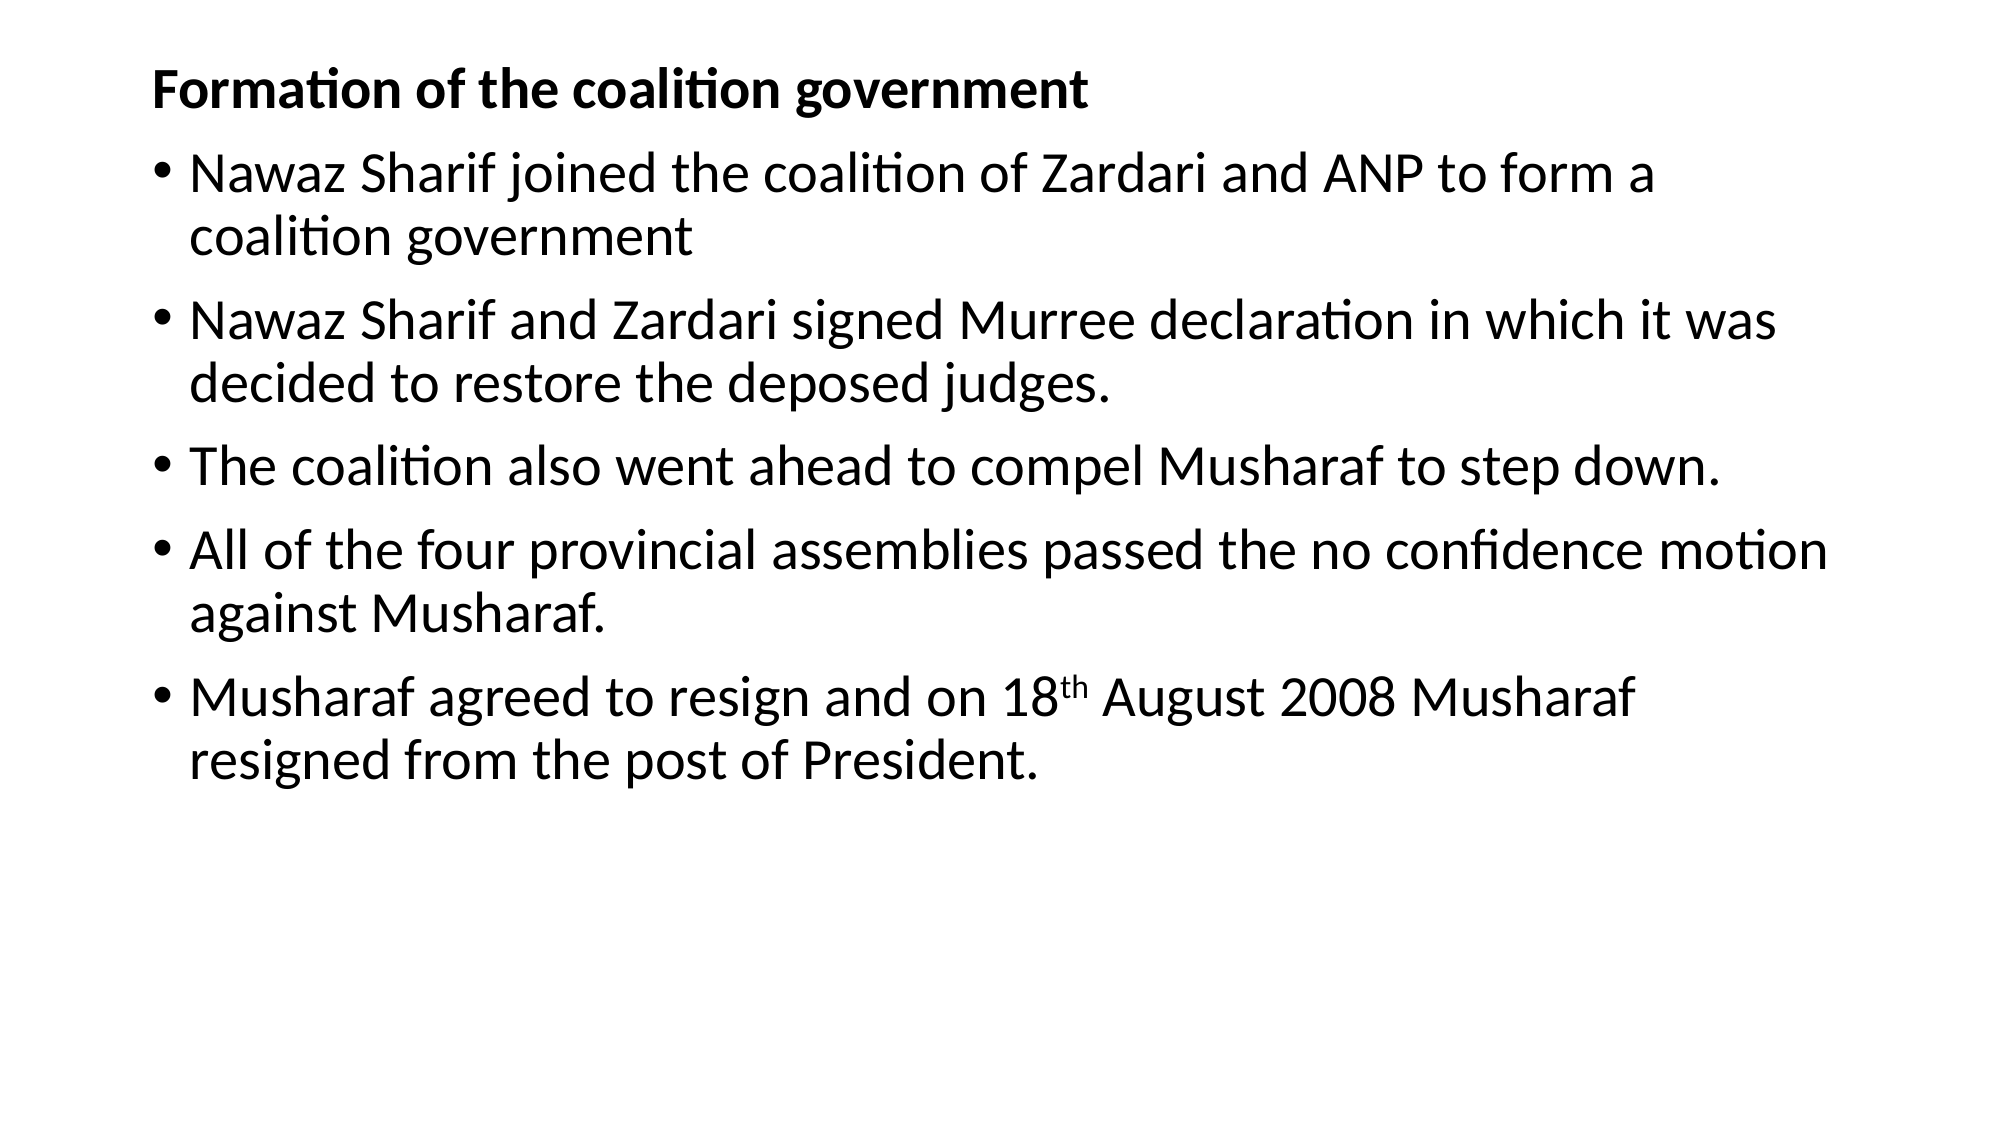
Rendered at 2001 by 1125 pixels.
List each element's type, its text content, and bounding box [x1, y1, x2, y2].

list Formation of the coalition government Nawaz Sharif joined the coalition of Zardari and ANP to form a coalition government Nawaz Sharif and Zardari signed Murree declaration in which it was decided to restore the deposed judges. The coalition also went ahead to compel Musharaf to step down. All of the four provincial assemblies passed the no confidence motion against Musharaf. Musharaf agreed to resign and on 18th August 2008 Musharaf resigned from the post of President. [137, 50, 1863, 1014]
